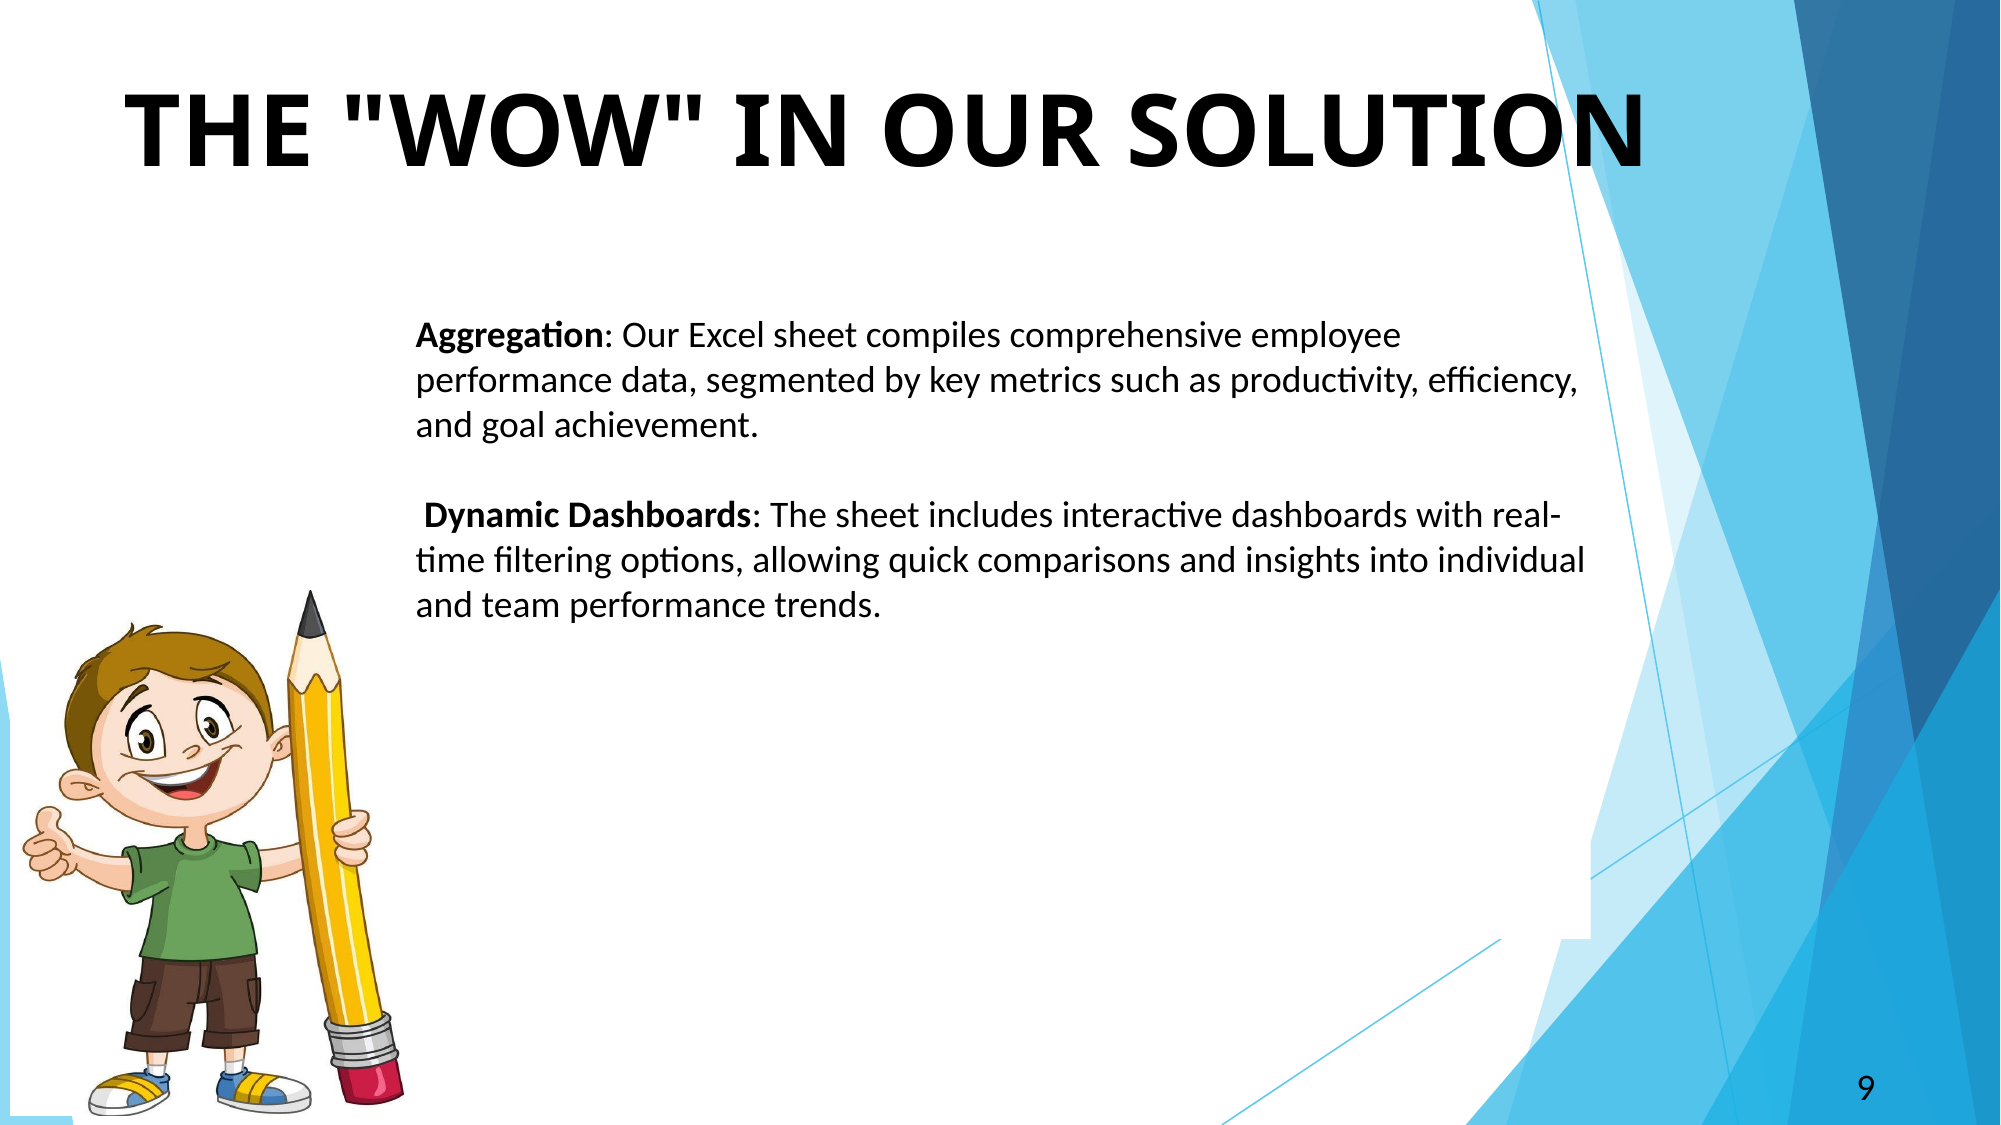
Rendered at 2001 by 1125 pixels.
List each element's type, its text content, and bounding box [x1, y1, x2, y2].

title THE "WOW" IN OUR SOLUTION [123, 63, 1877, 254]
text_box [399, 398, 1800, 555]
text_box Aggregation: Our Excel sheet compiles comprehensive employee performance data, segmented by key metrics such as productivity, efficiency, and goal achievement. Dynamic Dashboards: The sheet includes interactive dashboards with real-time filtering options, allowing quick comparisons and insights into individual and team performance trends. [415, 555, 1591, 940]
picture [10, 589, 416, 1116]
text_box [1849, 1061, 1888, 1108]
text_box Aggregation: Our Excel sheet compiles comprehensive employee performance data, segmented by key metrics such as productivity, efficiency, and goal achievement. Dynamic Dashboards: The sheet includes interactive dashboards with real-time filtering options, allowing quick comparisons and insights into individual and team performance trends. [415, 310, 1591, 398]
